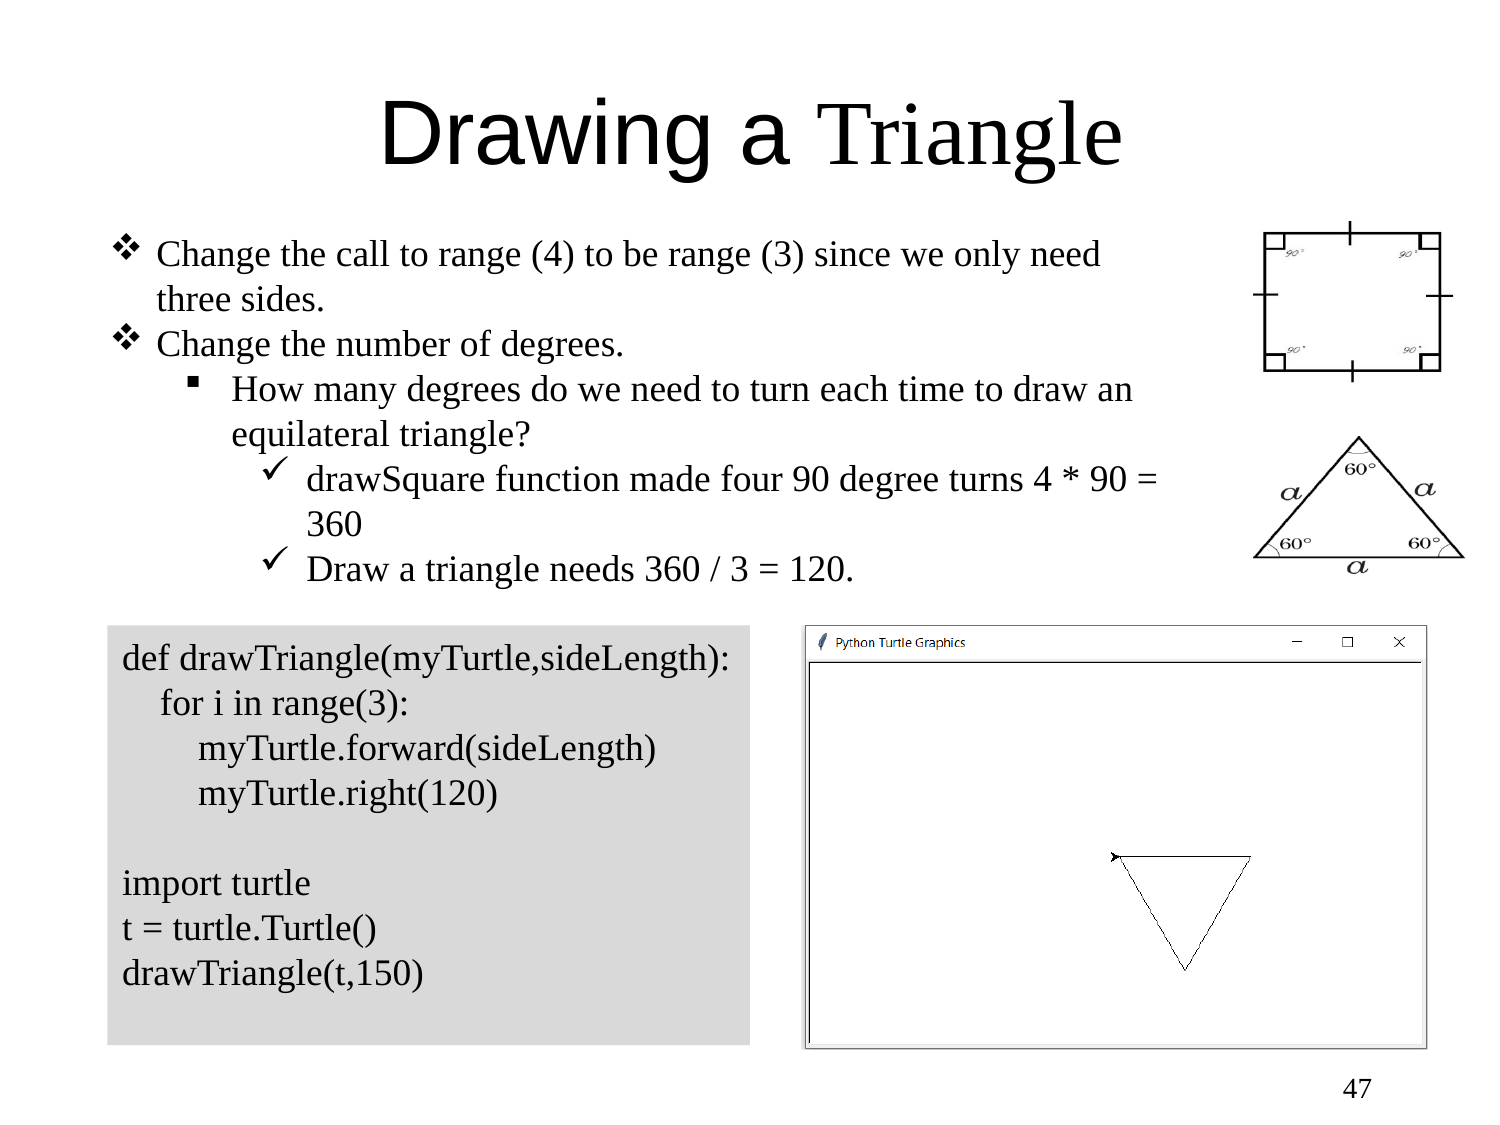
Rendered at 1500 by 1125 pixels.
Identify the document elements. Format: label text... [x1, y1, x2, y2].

slide_number 47 [1074, 1050, 1388, 1125]
title Drawing a Triangle [113, 34, 1389, 222]
text_box Change the call to range (4) to be range (3) since we only need three sides. Change the number of degrees. How many degrees do we need to turn each time to draw an equilateral triangle? drawSquare function made four 90 degree turns 4 * 90 = 360 Draw a triangle needs 360 / 3 = 120. [94, 221, 1179, 597]
picture [801, 625, 1428, 1050]
picture [1253, 436, 1466, 575]
text_box def drawTriangle(myTurtle,sideLength): for i in range(3): myTurtle.forward(sideLength) myTurtle.right(120) import turtle t = turtle.Turtle() drawTriangle(t,150) [107, 625, 750, 1046]
picture [1253, 221, 1455, 383]
